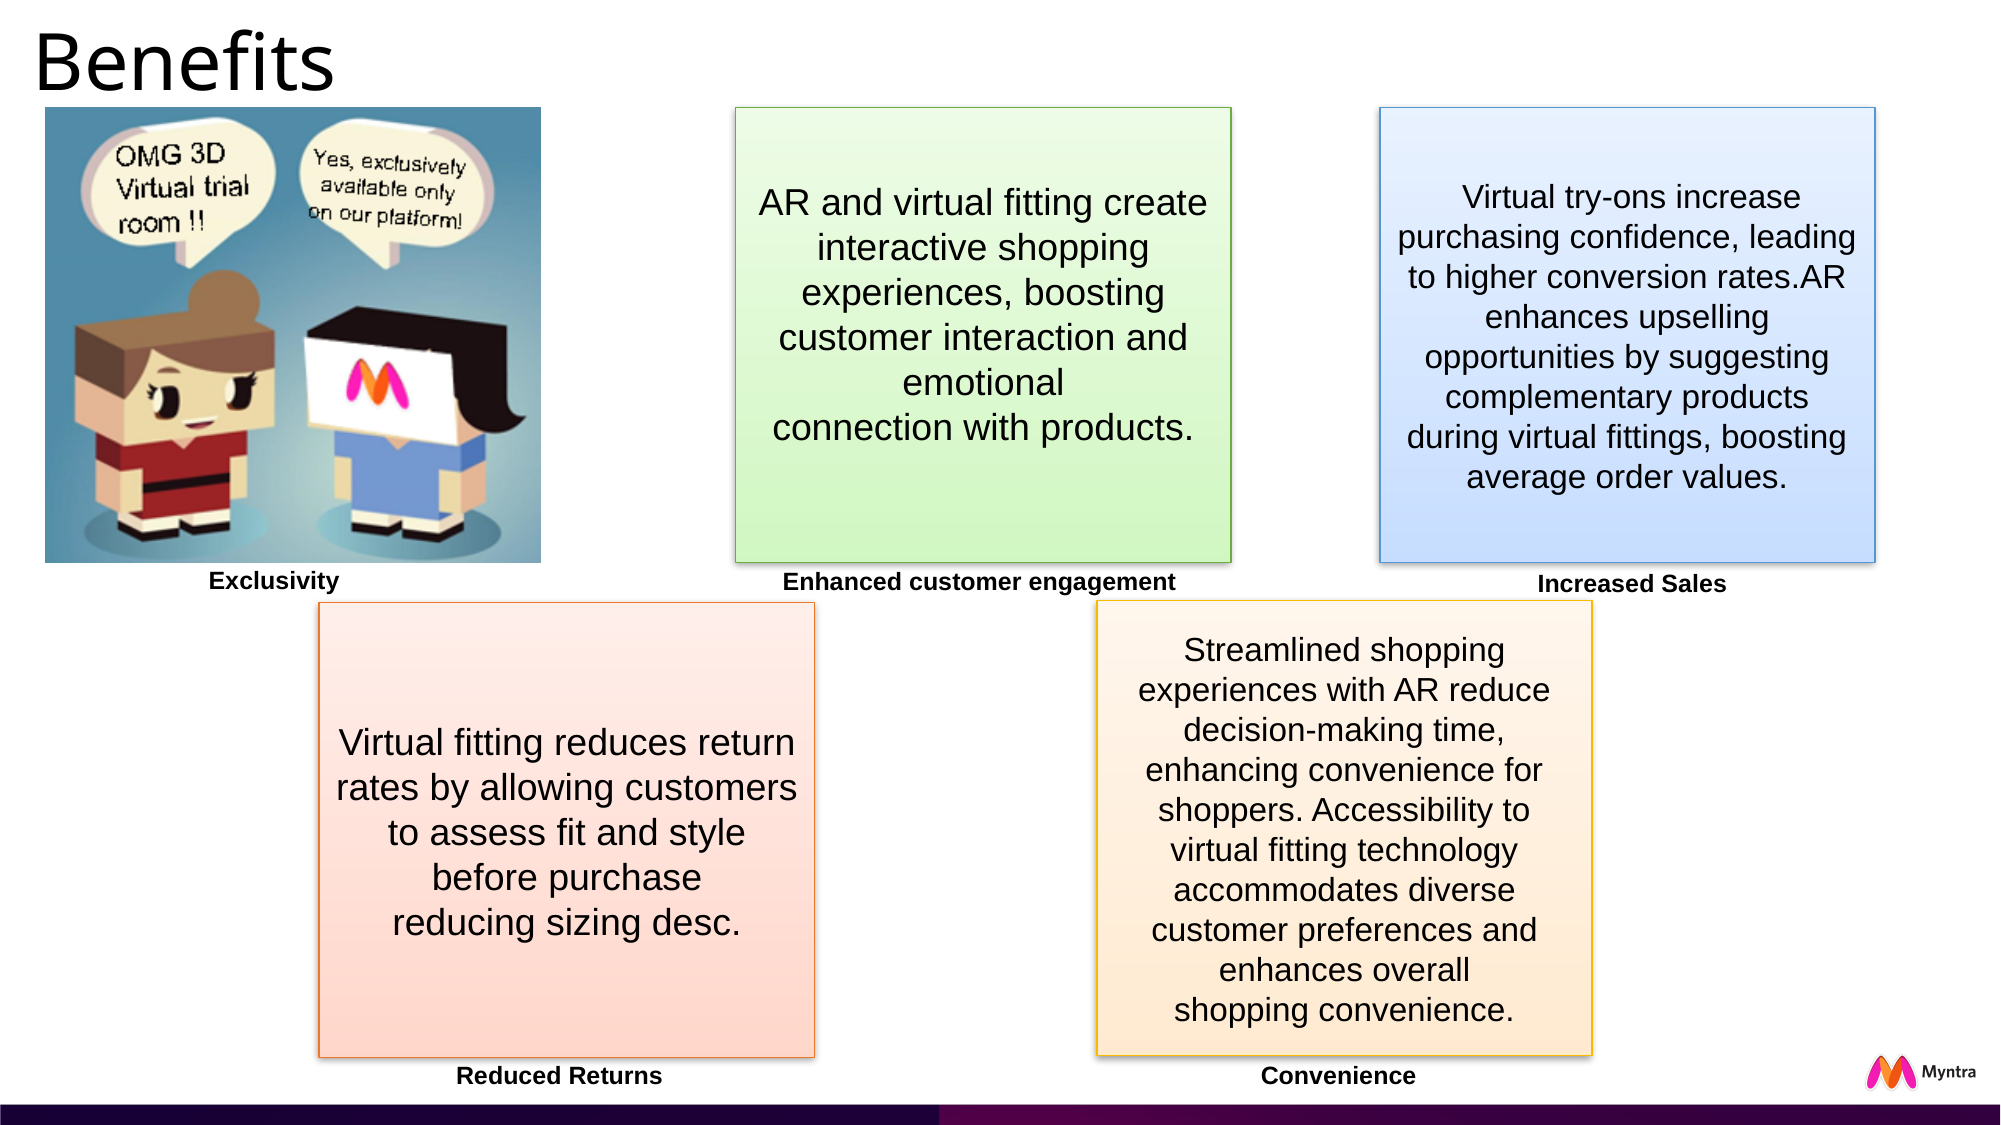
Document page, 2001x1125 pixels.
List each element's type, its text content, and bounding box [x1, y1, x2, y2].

title Benefits [17, 0, 1743, 174]
picture [0, 0, 2001, 1125]
text_box Virtual fitting reduces return rates by allowing customers to assess fit and style before purchase reducing sizing desc. [318, 602, 815, 1058]
text_box Streamlined shopping experiences with AR reduce decision-making time, enhancing convenience for shoppers. Accessibility to virtual fitting technology accommodates diverse customer preferences and enhances overall shopping convenience. [1096, 600, 1593, 1056]
text_box Virtual try-ons increase purchasing confidence, leading to higher conversion rates.AR enhances upselling opportunities by suggesting complementary products during virtual fittings, boosting average order values. [1379, 107, 1876, 563]
text_box Reduced Returns [441, 1052, 679, 1098]
text_box AR and virtual fitting create interactive shopping experiences, boosting customer interaction and emotional connection with products. [735, 107, 1232, 563]
text_box Convenience [1246, 1052, 1432, 1098]
text_box Increased Sales [1522, 559, 1743, 605]
text_box Enhanced customer engagement [768, 558, 1192, 604]
picture [1192, 174, 1522, 600]
text_box Exclusivity [193, 572, 355, 603]
